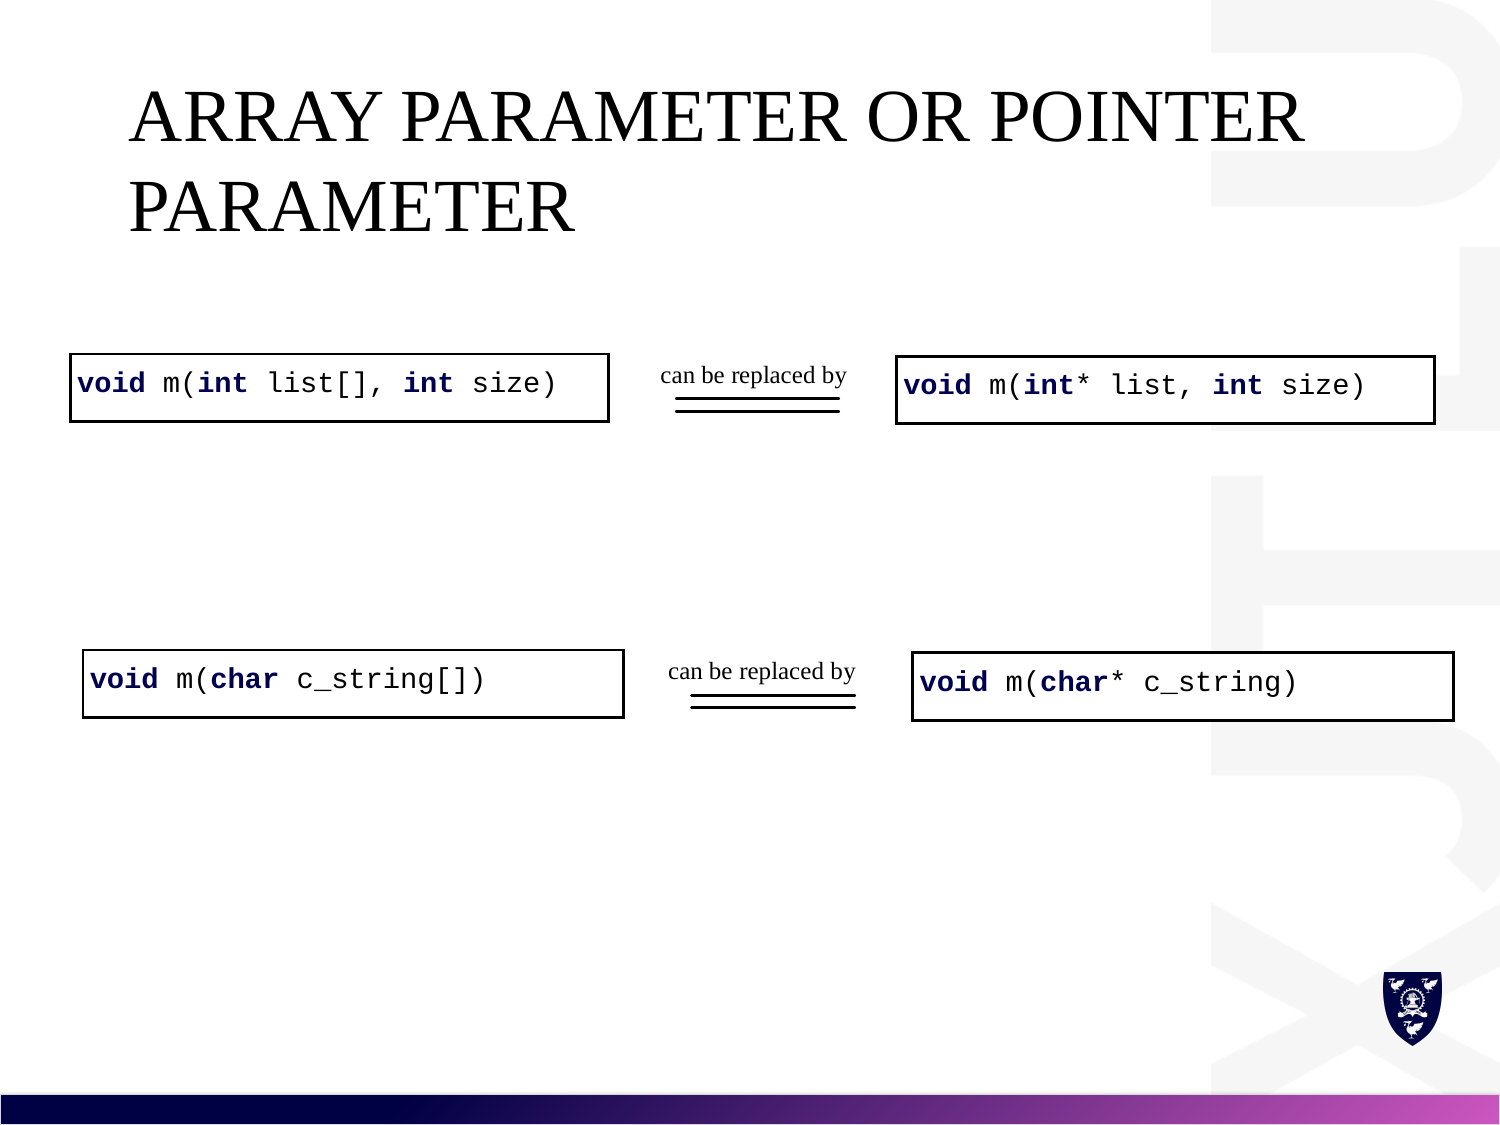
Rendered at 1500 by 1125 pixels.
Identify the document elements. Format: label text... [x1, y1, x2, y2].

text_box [62, 625, 1482, 736]
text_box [50, 328, 1463, 439]
title array parameter or pointer parameter [113, 39, 1389, 274]
slide_number [1074, 1042, 1425, 1103]
picture [1383, 972, 1442, 1046]
